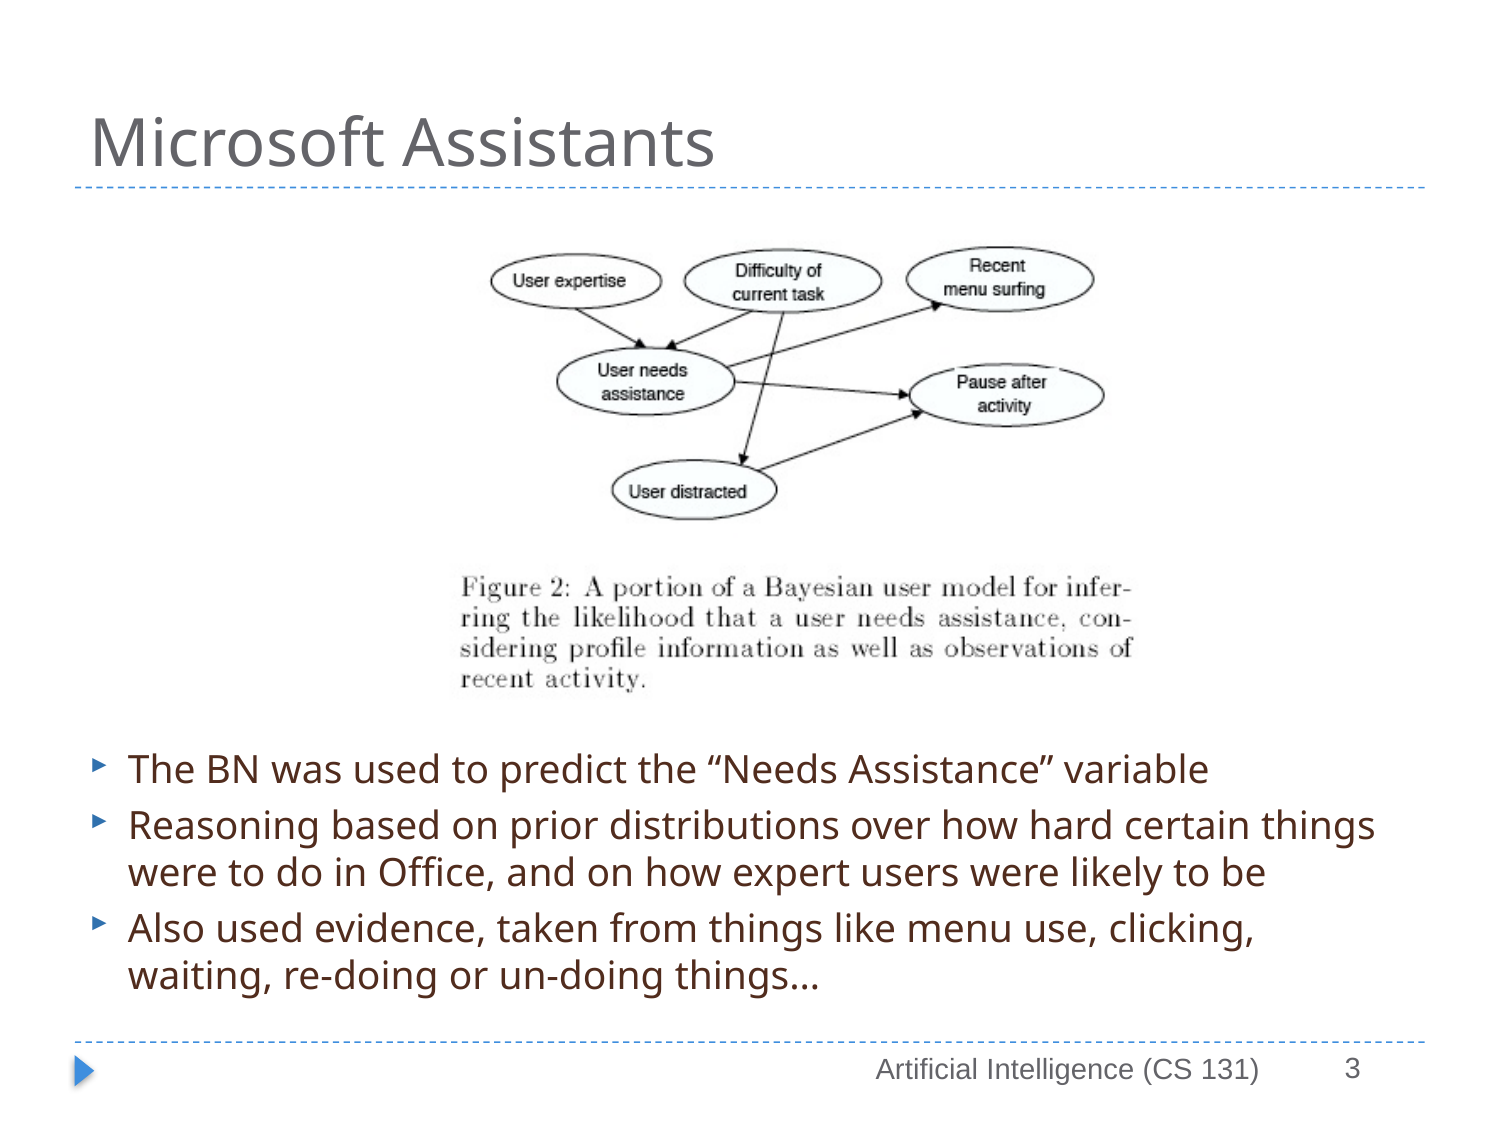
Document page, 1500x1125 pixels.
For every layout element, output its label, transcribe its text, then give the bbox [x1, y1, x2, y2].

picture [437, 213, 1159, 713]
footer Artificial Intelligence (CS 131) [575, 1042, 1212, 1103]
title Microsoft Assistants [75, 24, 1425, 188]
slide_number 3 [1212, 1042, 1376, 1103]
list The BN was used to predict the “Needs Assistance” variable Reasoning based on prior distributions over how hard certain things were to do in Office, and on how expert users were likely to be Also used evidence, taken from things like menu use, clicking, waiting, re-doing or un-doing things… [75, 737, 1425, 1010]
